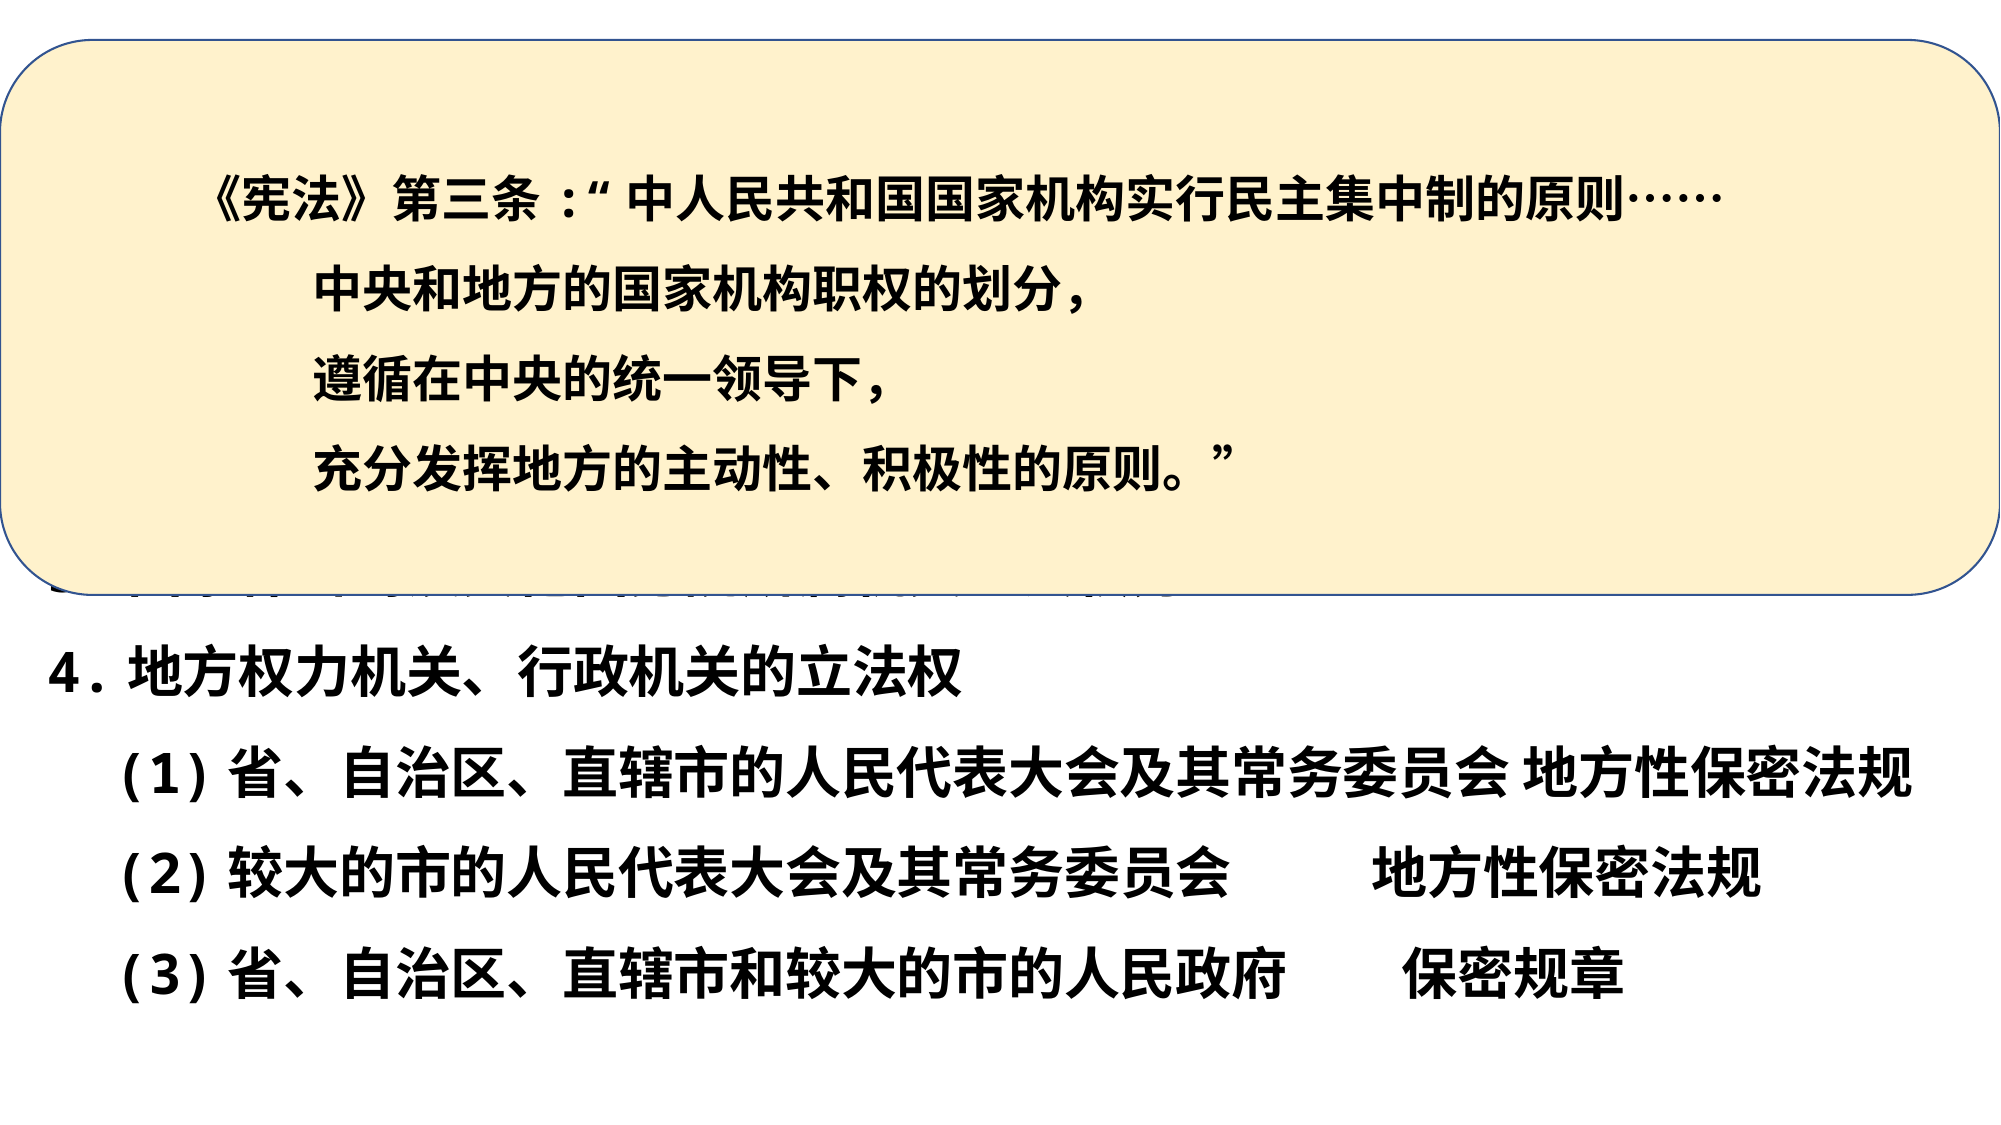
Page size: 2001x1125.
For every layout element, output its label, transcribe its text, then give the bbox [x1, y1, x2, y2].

list 1.国家专属立法权：全国人大及其常委会 2.国务院立法权力 3.国家保密局及其他国务院所属机关立法权力 4.地方权力机关、行政机关的立法权 (1)省、自治区、直辖市的人民代表大会及其常务委员会 地方性保密法规 (2)较大的市的人民代表大会及其常务委员会 地方性保密法规 (3)省、自治区、直辖市和较大的市的人民政府 保密规章 [32, 522, 2000, 1085]
text_box 《宪法》第三条:“中人民共和国国家机构实行民主集中制的原则…… 中央和地方的国家机构职权的划分， 遵循在中央的统一领导下， 充分发挥地方的主动性、积极性的原则。” [0, 38, 2000, 596]
